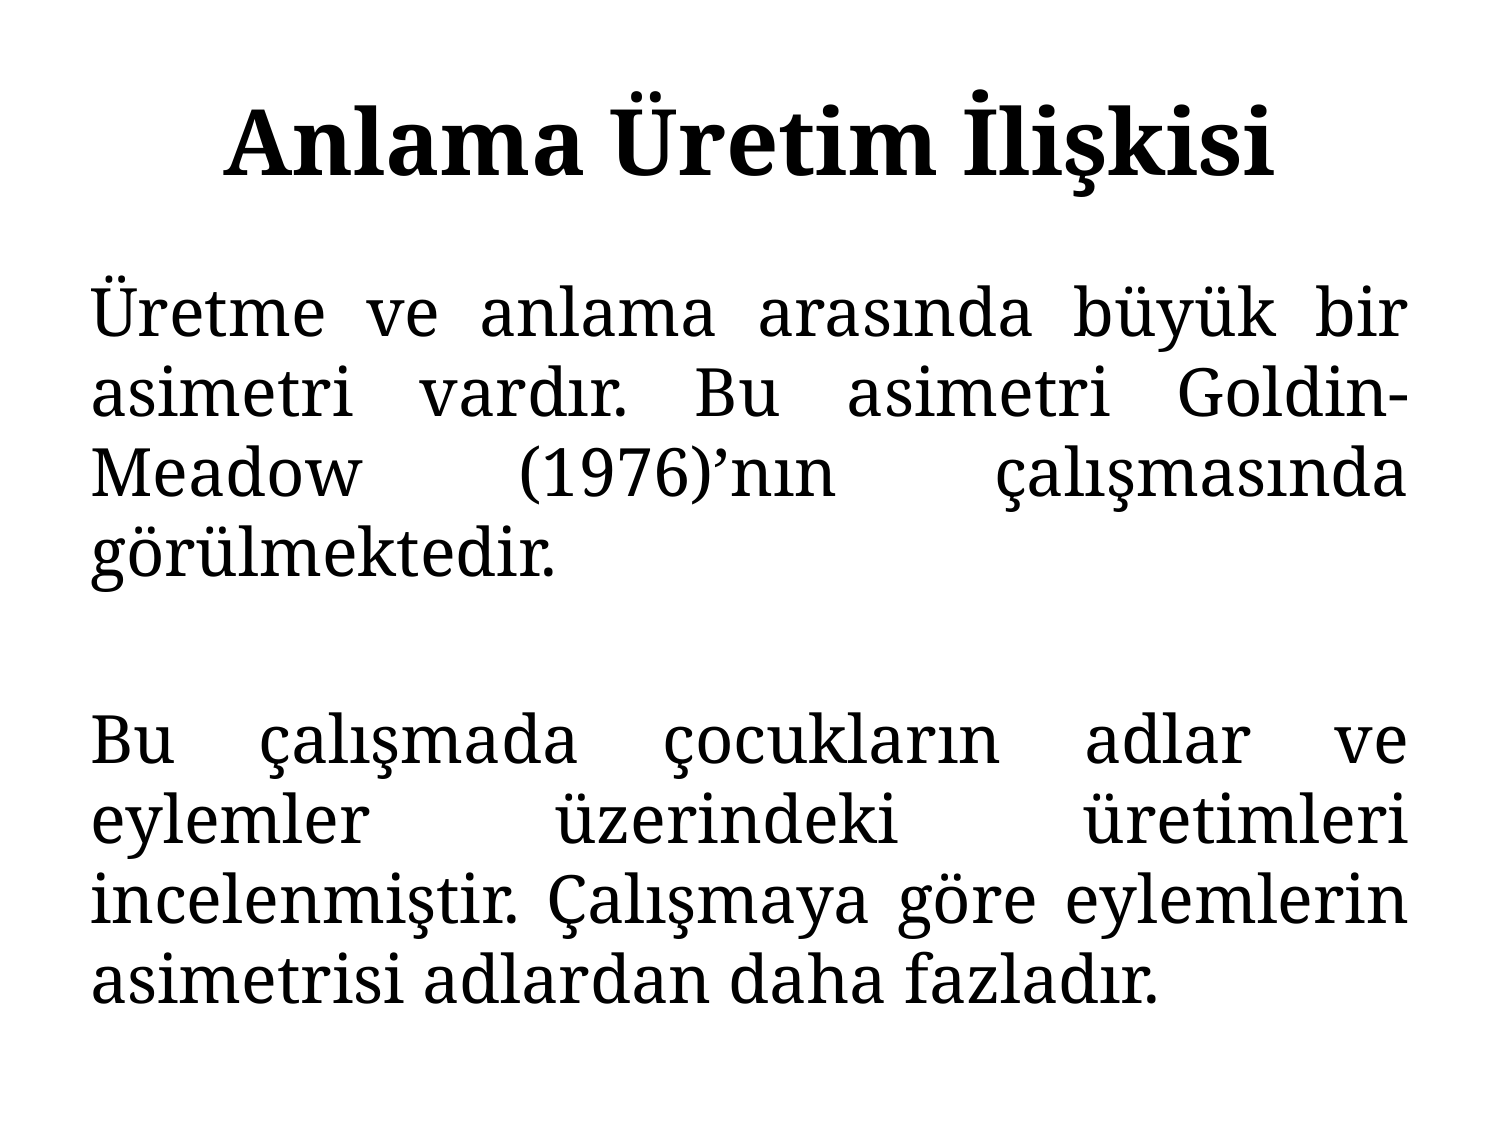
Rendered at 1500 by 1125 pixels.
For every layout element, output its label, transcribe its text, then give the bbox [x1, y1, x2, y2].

list Üretme ve anlama arasında büyük bir asimetri vardır. Bu asimetri Goldin-Meadow (1976)’nın çalışmasında görülmektedir. Bu çalışmada çocukların adlar ve eylemler üzerindeki üretimleri incelenmiştir. Çalışmaya göre eylemlerin asimetrisi adlardan daha fazladır. [75, 262, 1425, 1005]
title Anlama Üretim İlişkisi [75, 45, 1425, 233]
